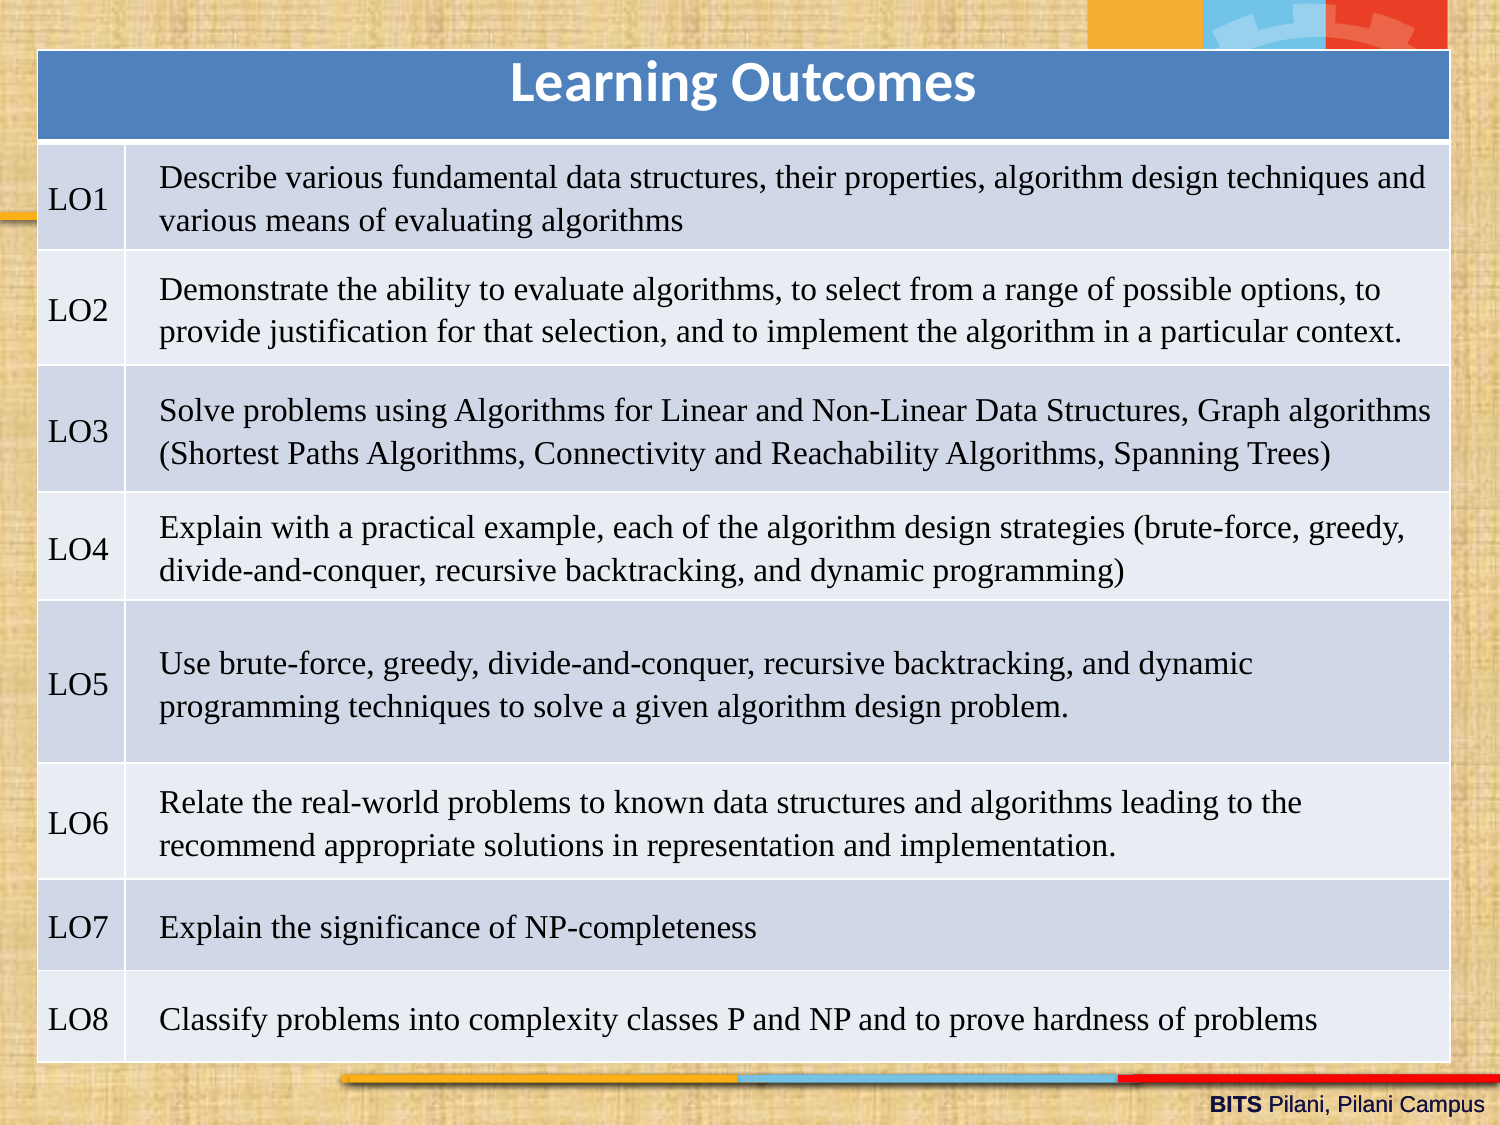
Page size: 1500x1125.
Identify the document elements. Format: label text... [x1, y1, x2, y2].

picture [0, 0, 1500, 1125]
table_cell LO6 [38, 764, 124, 878]
table_cell Solve problems using Algorithms for Linear and Non-Linear Data Structures, Graph algorithms (Shortest Paths Algorithms, Connectivity and Reachability Algorithms, Spanning Trees) [126, 366, 1449, 491]
table_header Learning Outcomes [38, 51, 1449, 139]
table_cell Demonstrate the ability to evaluate algorithms, to select from a range of possible options, to provide justification for that selection, and to implement the algorithm in a particular context. [126, 251, 1449, 364]
table_cell Explain the significance of NP-completeness [126, 880, 1449, 970]
table_cell LO5 [38, 601, 124, 762]
table_cell Use brute-force, greedy, divide-and-conquer, recursive backtracking, and dynamic programming techniques to solve a given algorithm design problem. [126, 601, 1449, 762]
table_cell Relate the real-world problems to known data structures and algorithms leading to the recommend appropriate solutions in representation and implementation. [126, 764, 1449, 878]
table_cell Classify problems into complexity classes P and NP and to prove hardness of problems [126, 971, 1449, 1061]
table_cell LO1 [38, 145, 124, 249]
table_cell LO2 [38, 251, 124, 364]
table_cell LO8 [38, 971, 124, 1061]
table_cell LO3 [38, 366, 124, 491]
table_cell LO4 [38, 493, 124, 599]
table_cell Describe various fundamental data structures, their properties, algorithm design techniques and various means of evaluating algorithms [126, 145, 1449, 249]
table_cell Explain with a practical example, each of the algorithm design strategies (brute-force, greedy, divide-and-conquer, recursive backtracking, and dynamic programming) [126, 493, 1449, 599]
table_cell LO7 [38, 880, 124, 970]
